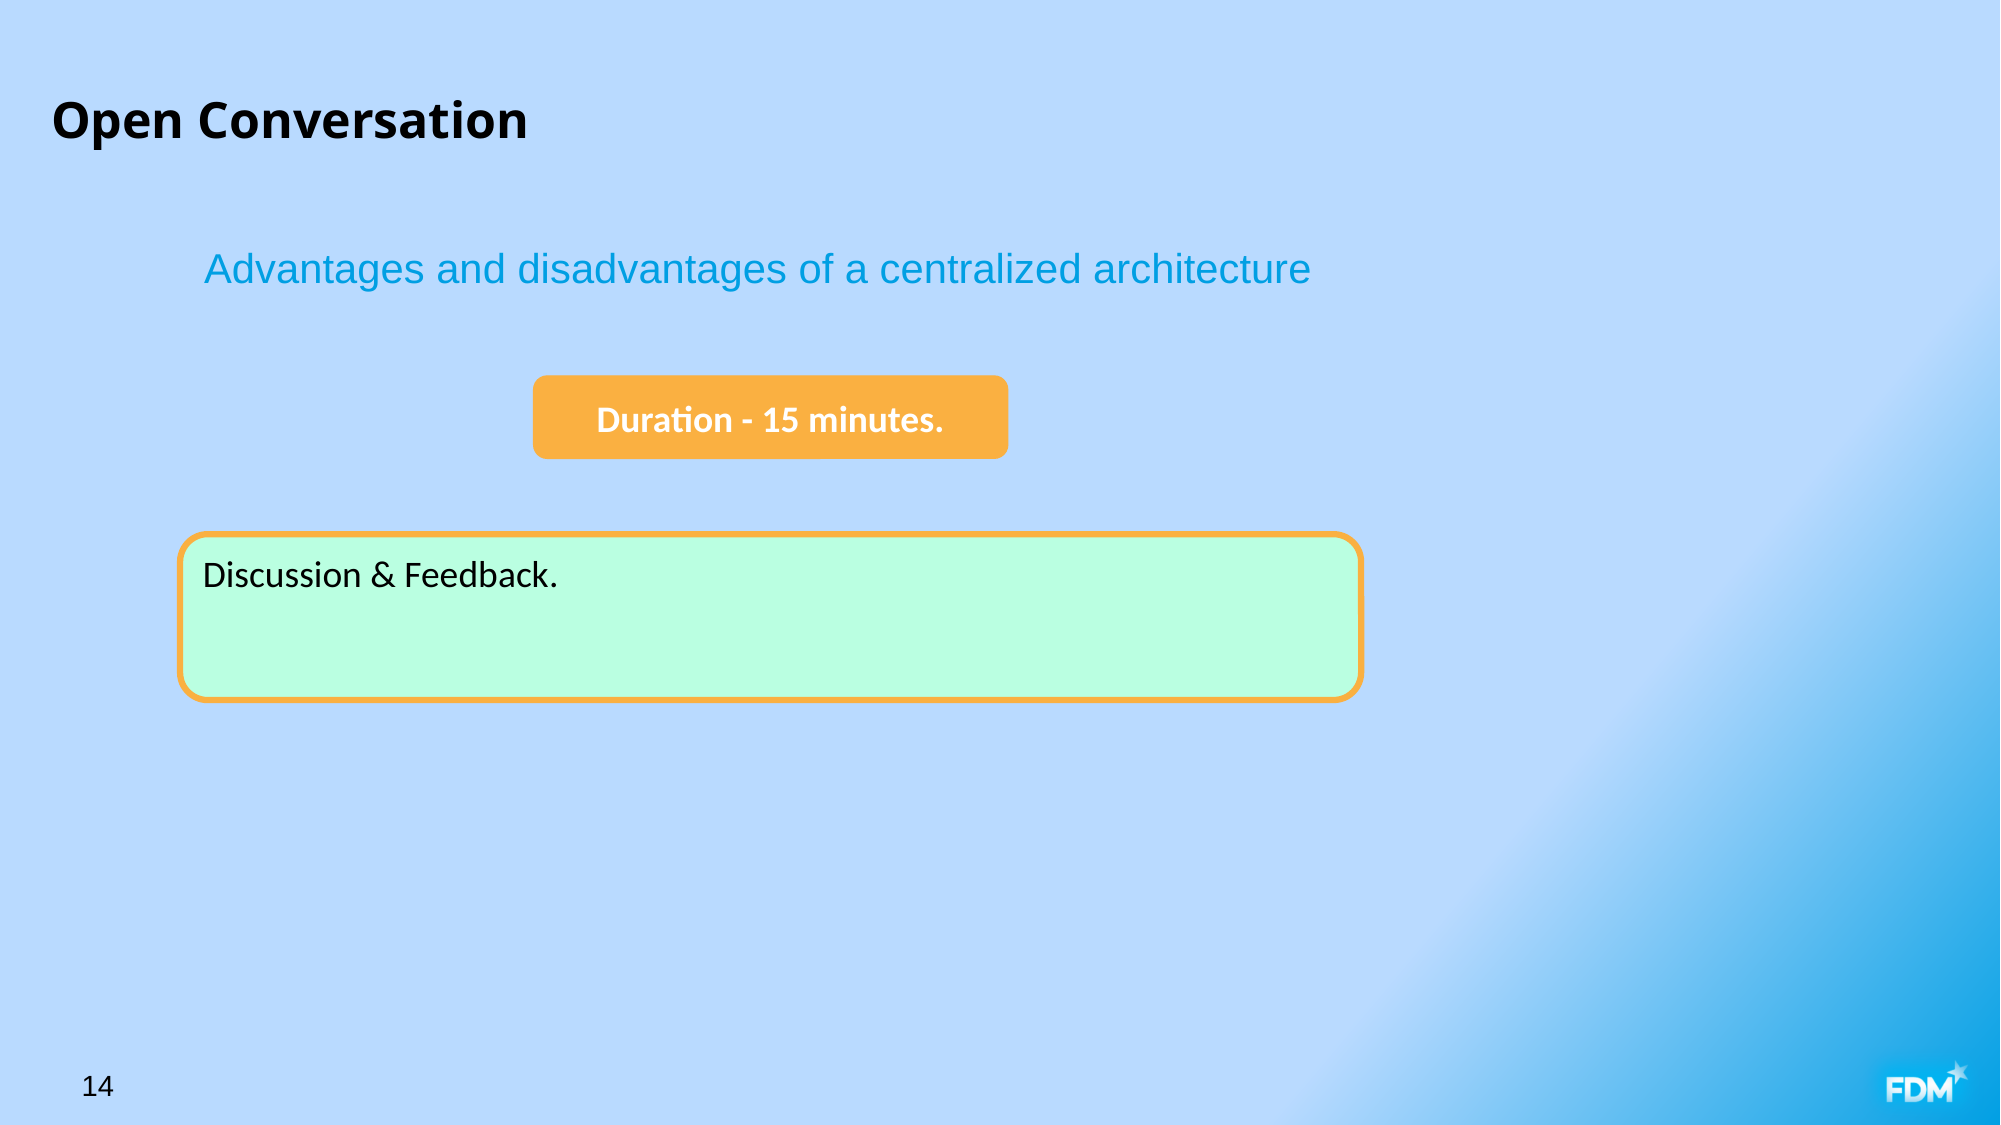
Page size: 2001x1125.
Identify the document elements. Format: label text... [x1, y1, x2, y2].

text_box Discussion & Feedback. [179, 533, 1362, 701]
picture [1858, 1029, 2000, 1125]
slide_number 14 [66, 1060, 534, 1110]
text_box Open Conversation [39, 76, 1879, 159]
text_box Advantages and disadvantages of a centralized architecture [39, 234, 1942, 300]
text_box Duration - 15 minutes. [532, 375, 1009, 460]
